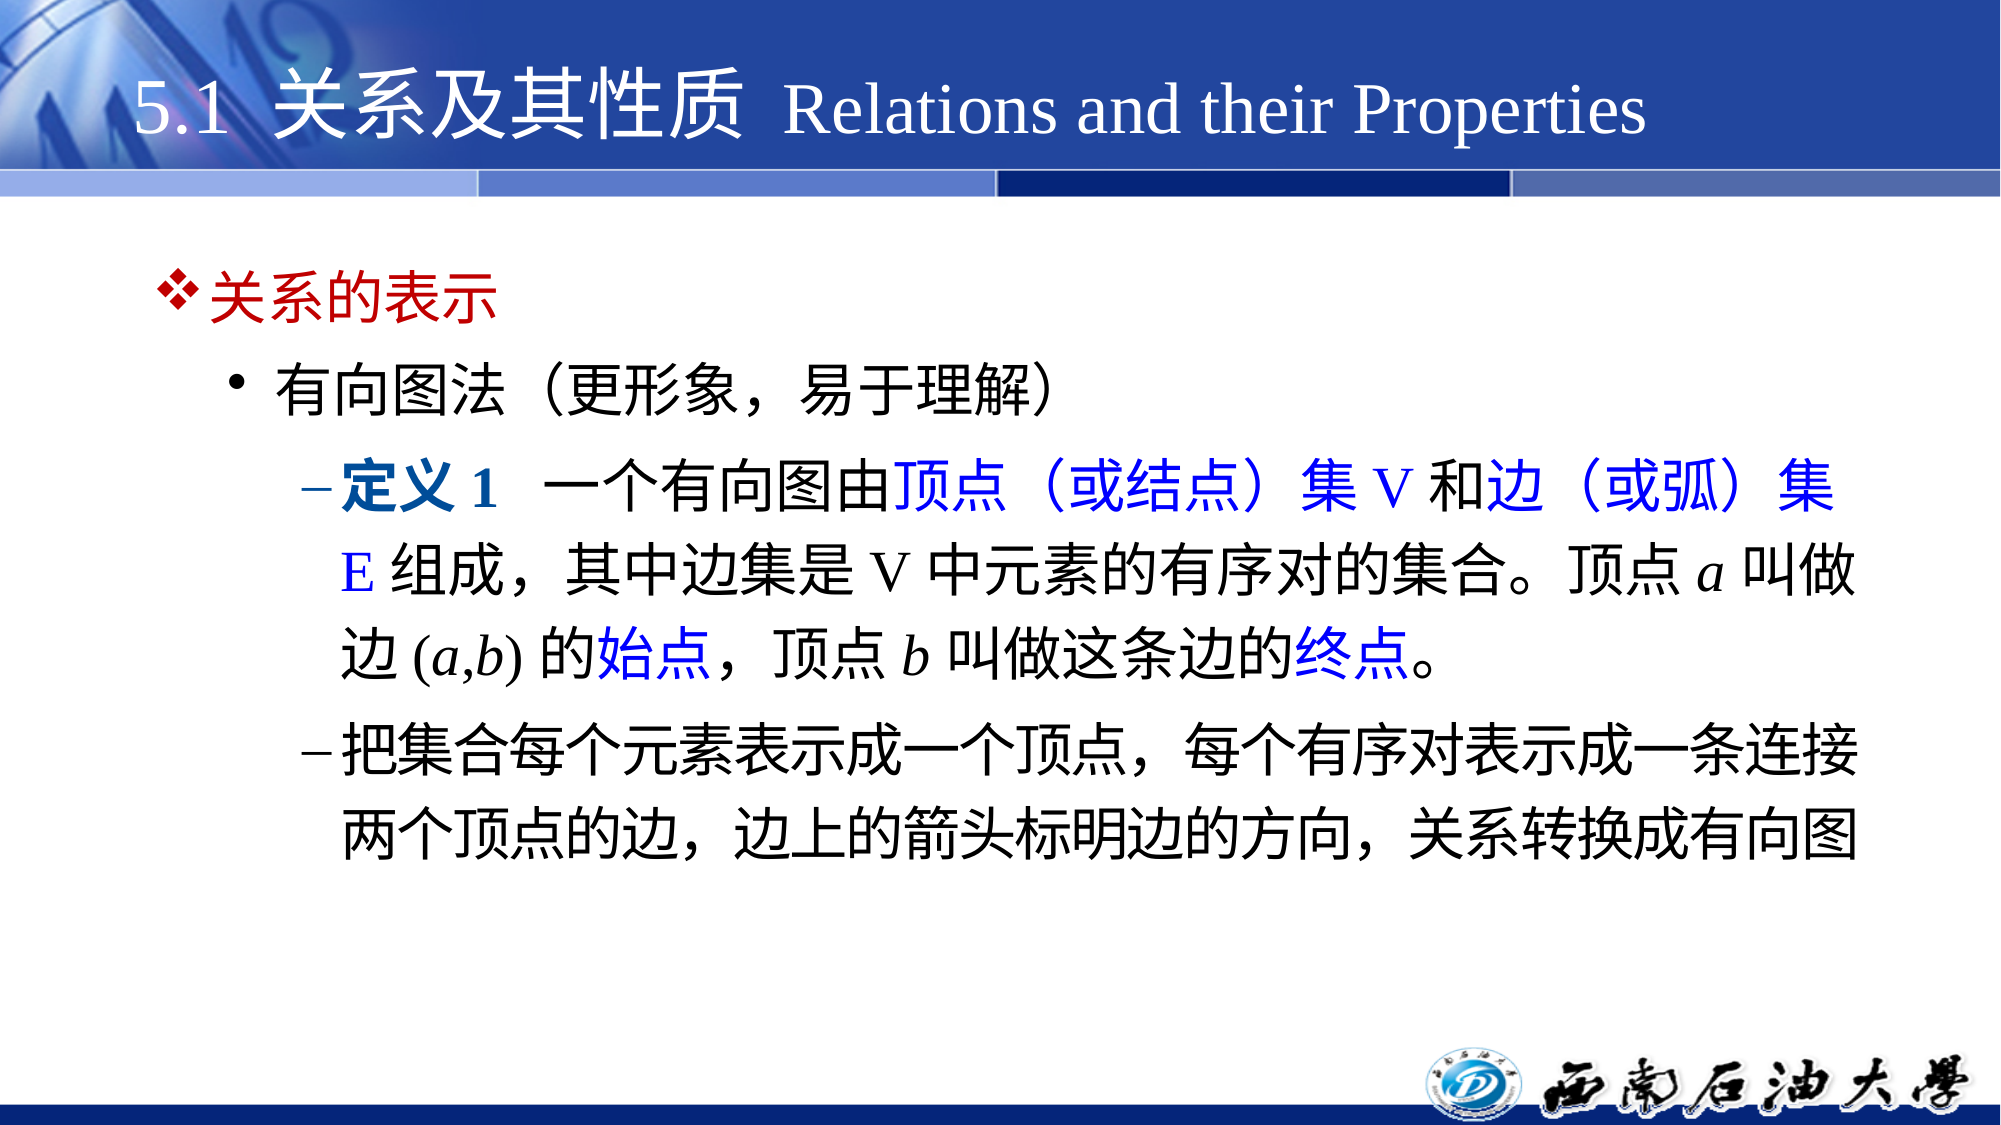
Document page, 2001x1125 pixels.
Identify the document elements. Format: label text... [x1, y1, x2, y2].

list 关系的表示 有向图法（更形象，易于理解） 定义1 一个有向图由顶点（或结点）集V和边（或弧）集E组成，其中边集是V中元素的有序对的集合。顶点a叫做边(a,b)的始点，顶点b叫做这条边的终点。 把集合每个元素表示成一个顶点，每个有序对表示成一条连接两个顶点的边，边上的箭头标明边的方向，关系转换成有向图 [137, 243, 1887, 1050]
title 5.1 关系及其性质 Relations and their Properties [117, 0, 1769, 209]
picture [0, 0, 2001, 1125]
